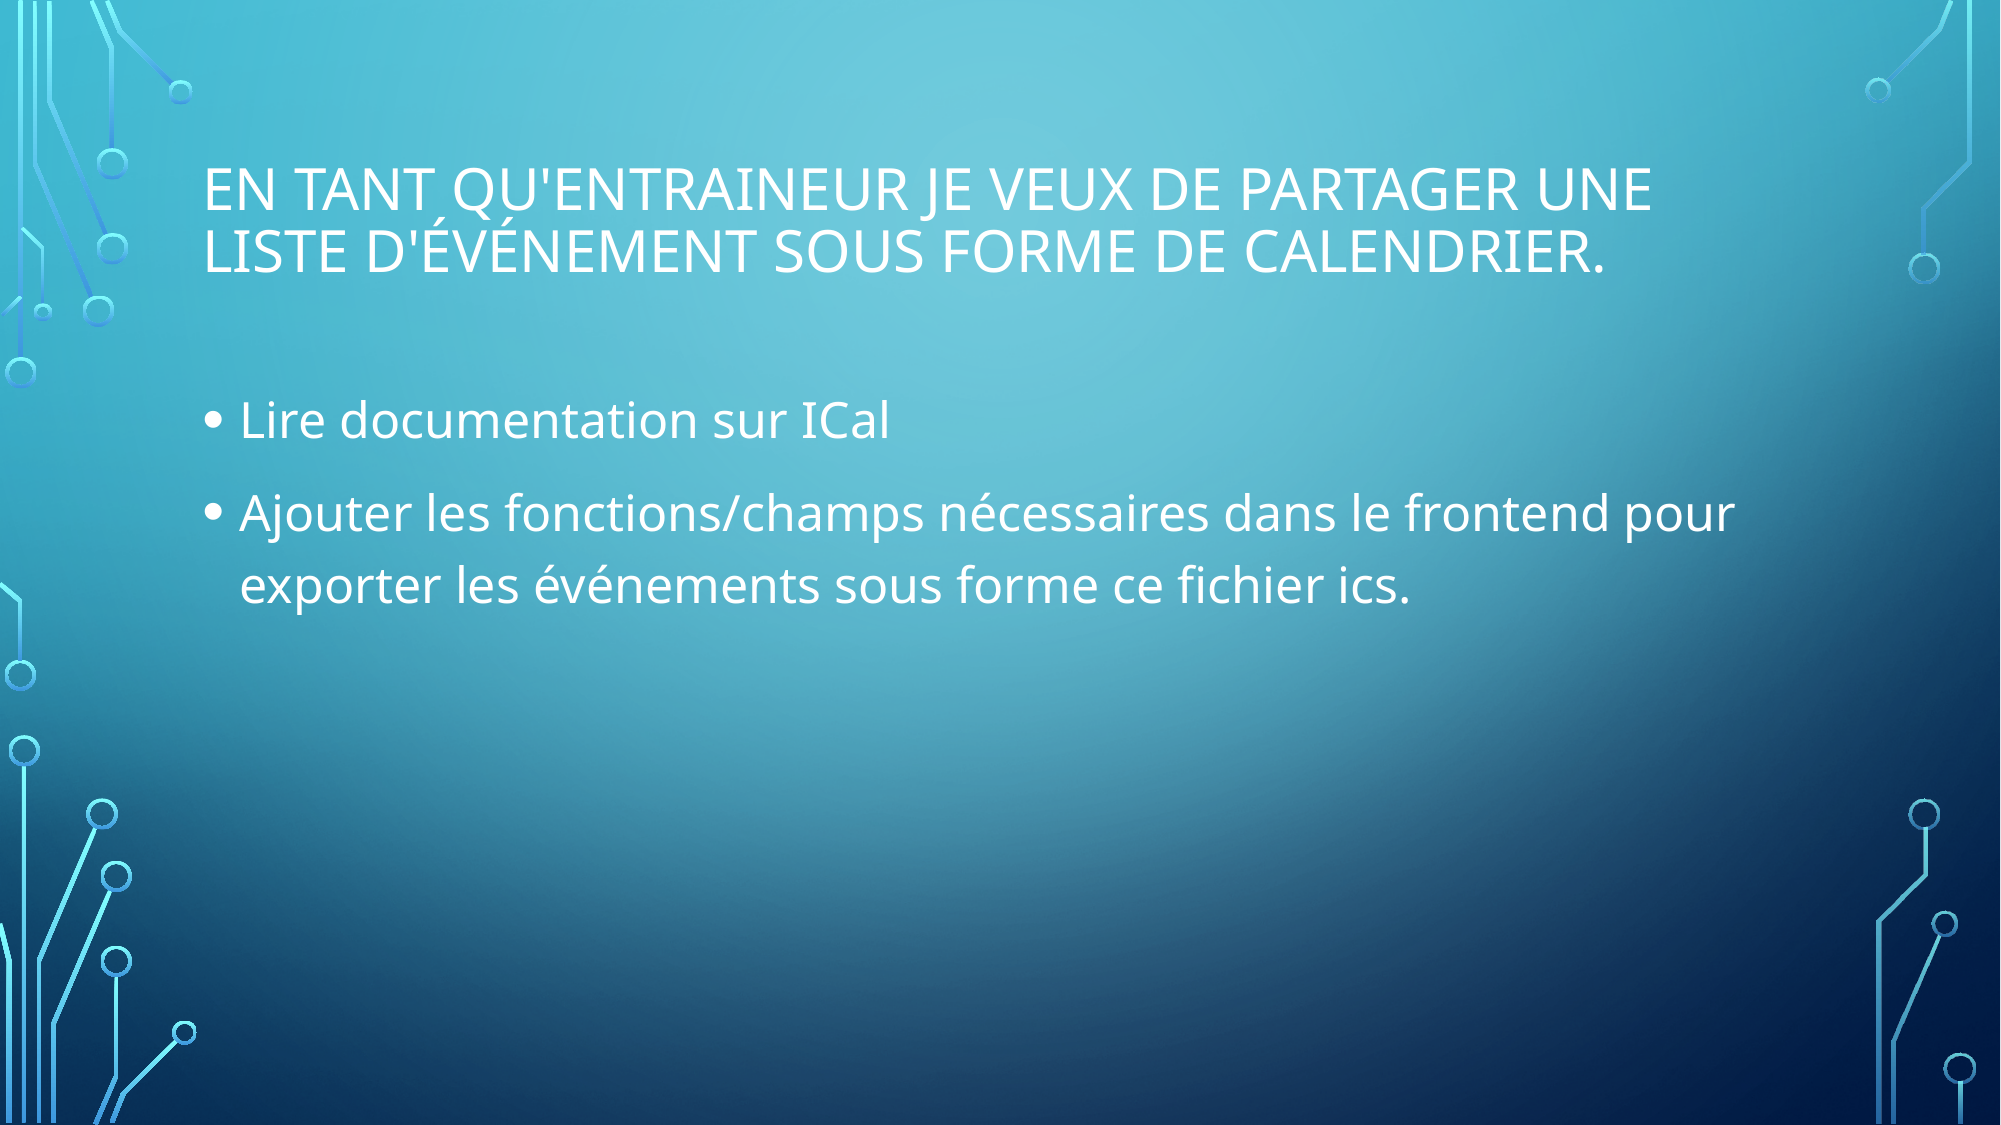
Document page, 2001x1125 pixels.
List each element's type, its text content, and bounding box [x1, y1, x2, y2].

title En tant qu'entraineur je veux de partager une liste d'événement sous forme de calendrier. [187, 101, 1813, 344]
list Lire documentation sur ICal Ajouter les fonctions/champs nécessaires dans le frontend pour exporter les événements sous forme ce fichier ics. [187, 369, 1813, 950]
